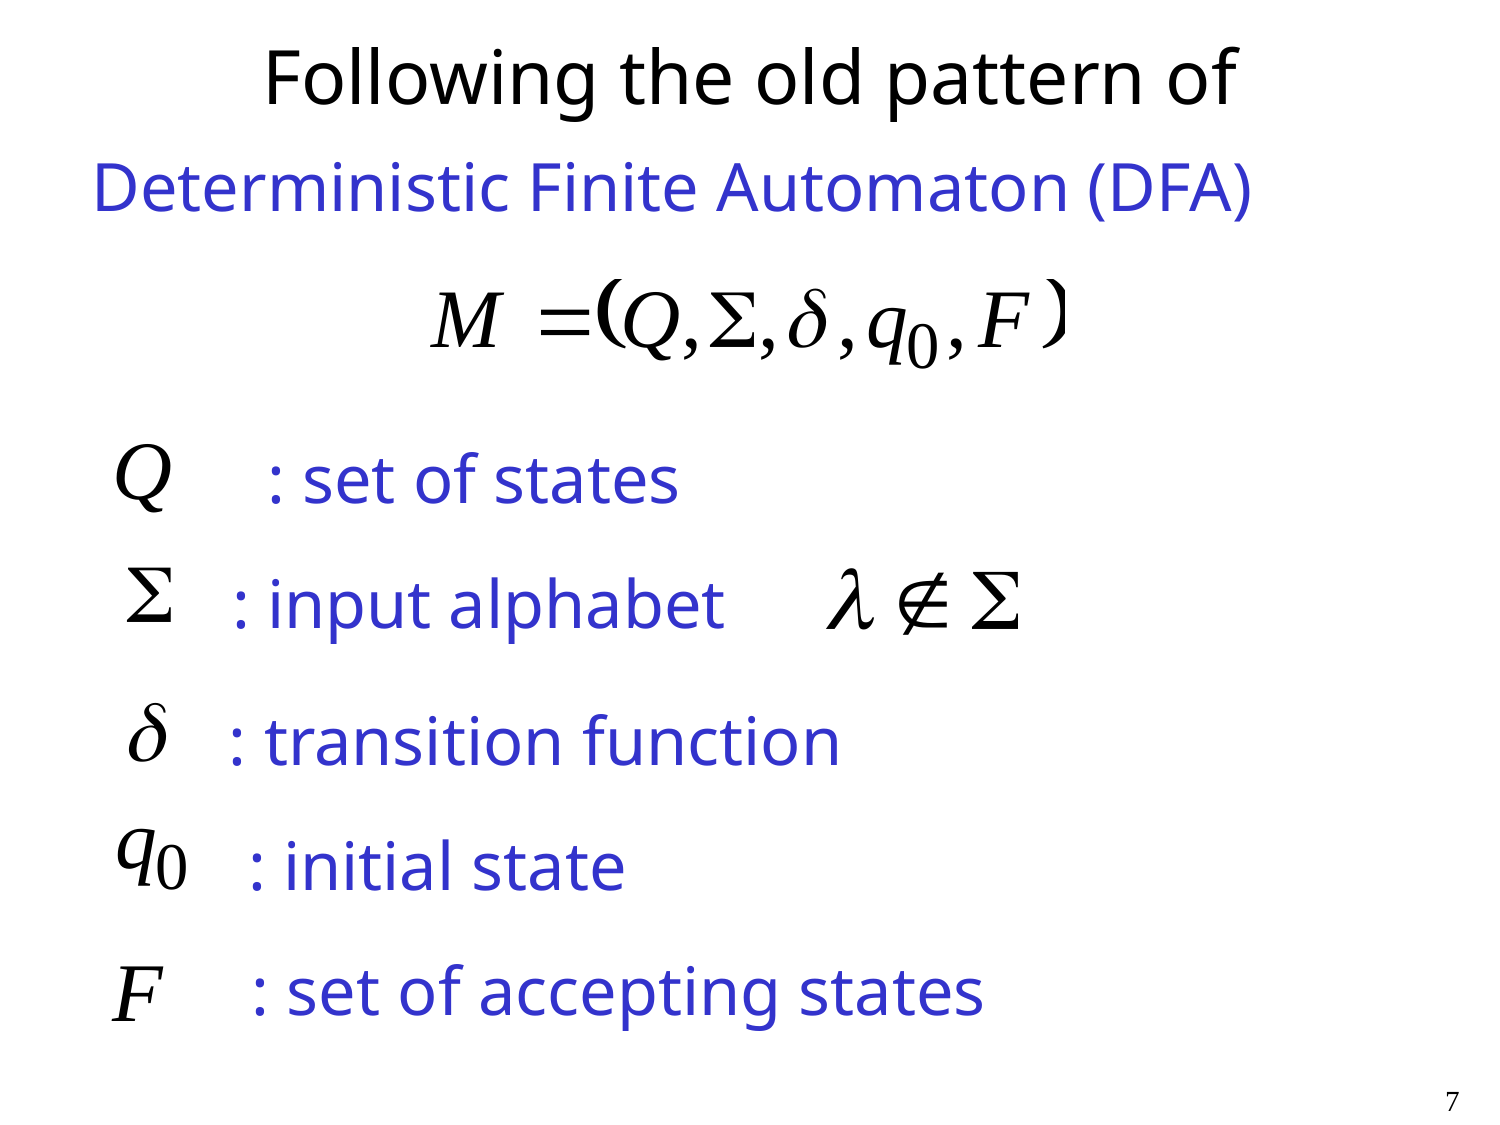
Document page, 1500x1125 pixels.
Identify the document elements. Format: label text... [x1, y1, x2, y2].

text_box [112, 437, 178, 523]
text_box : set of states [252, 429, 697, 524]
text_box : transition function [214, 691, 859, 787]
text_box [426, 278, 1065, 375]
text_box : input alphabet [217, 554, 742, 649]
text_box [812, 549, 1038, 652]
text_box : set of accepting states [236, 941, 1002, 1037]
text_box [124, 699, 180, 769]
list Deterministic Finite Automaton (DFA) [24, 137, 1476, 1038]
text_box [106, 961, 174, 1027]
text_box : initial state [233, 816, 643, 912]
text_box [112, 799, 192, 897]
title Following the old pattern of [24, 24, 1476, 126]
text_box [124, 562, 180, 628]
slide_number 7 [1162, 1074, 1476, 1125]
